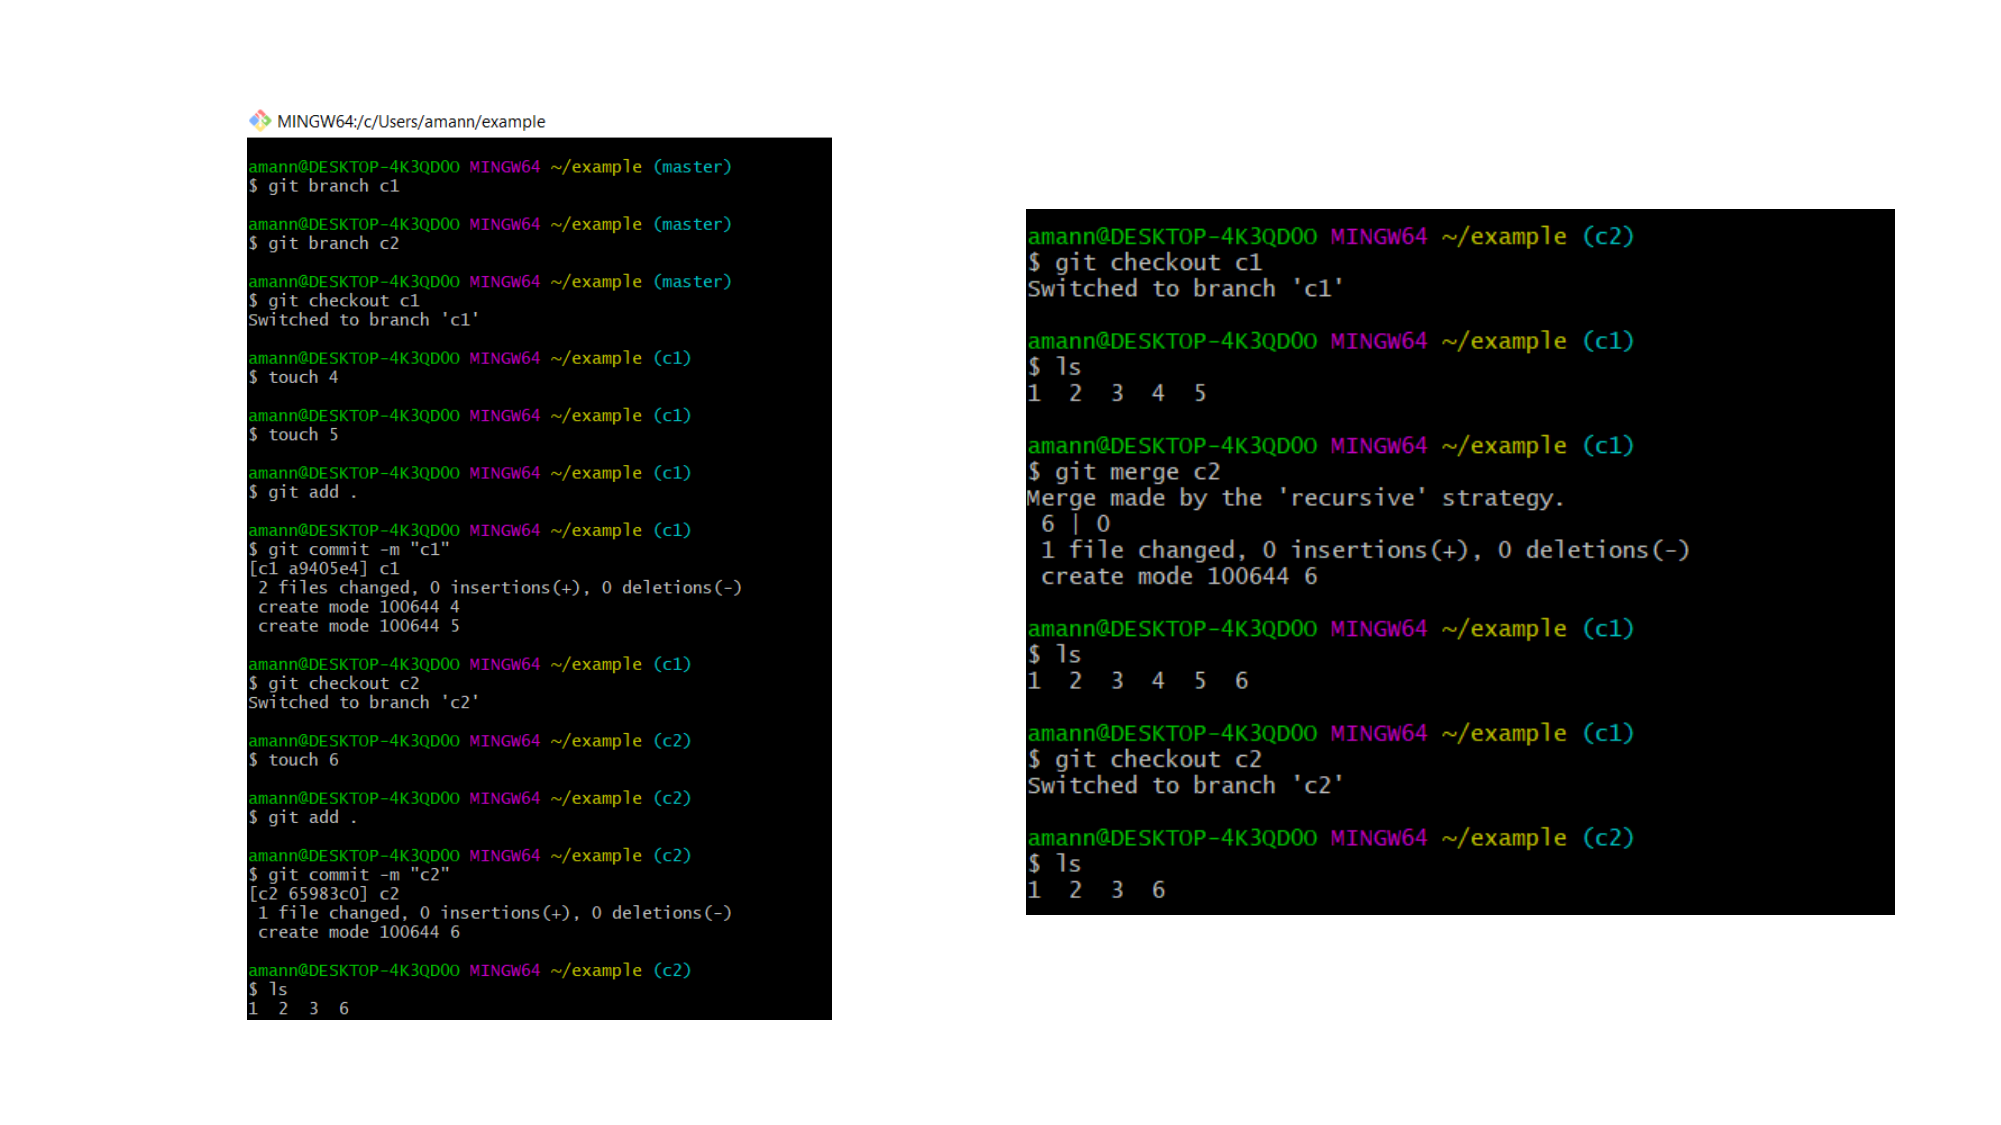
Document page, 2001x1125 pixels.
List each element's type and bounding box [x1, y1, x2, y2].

picture [1026, 209, 1895, 916]
list [247, 105, 832, 1020]
